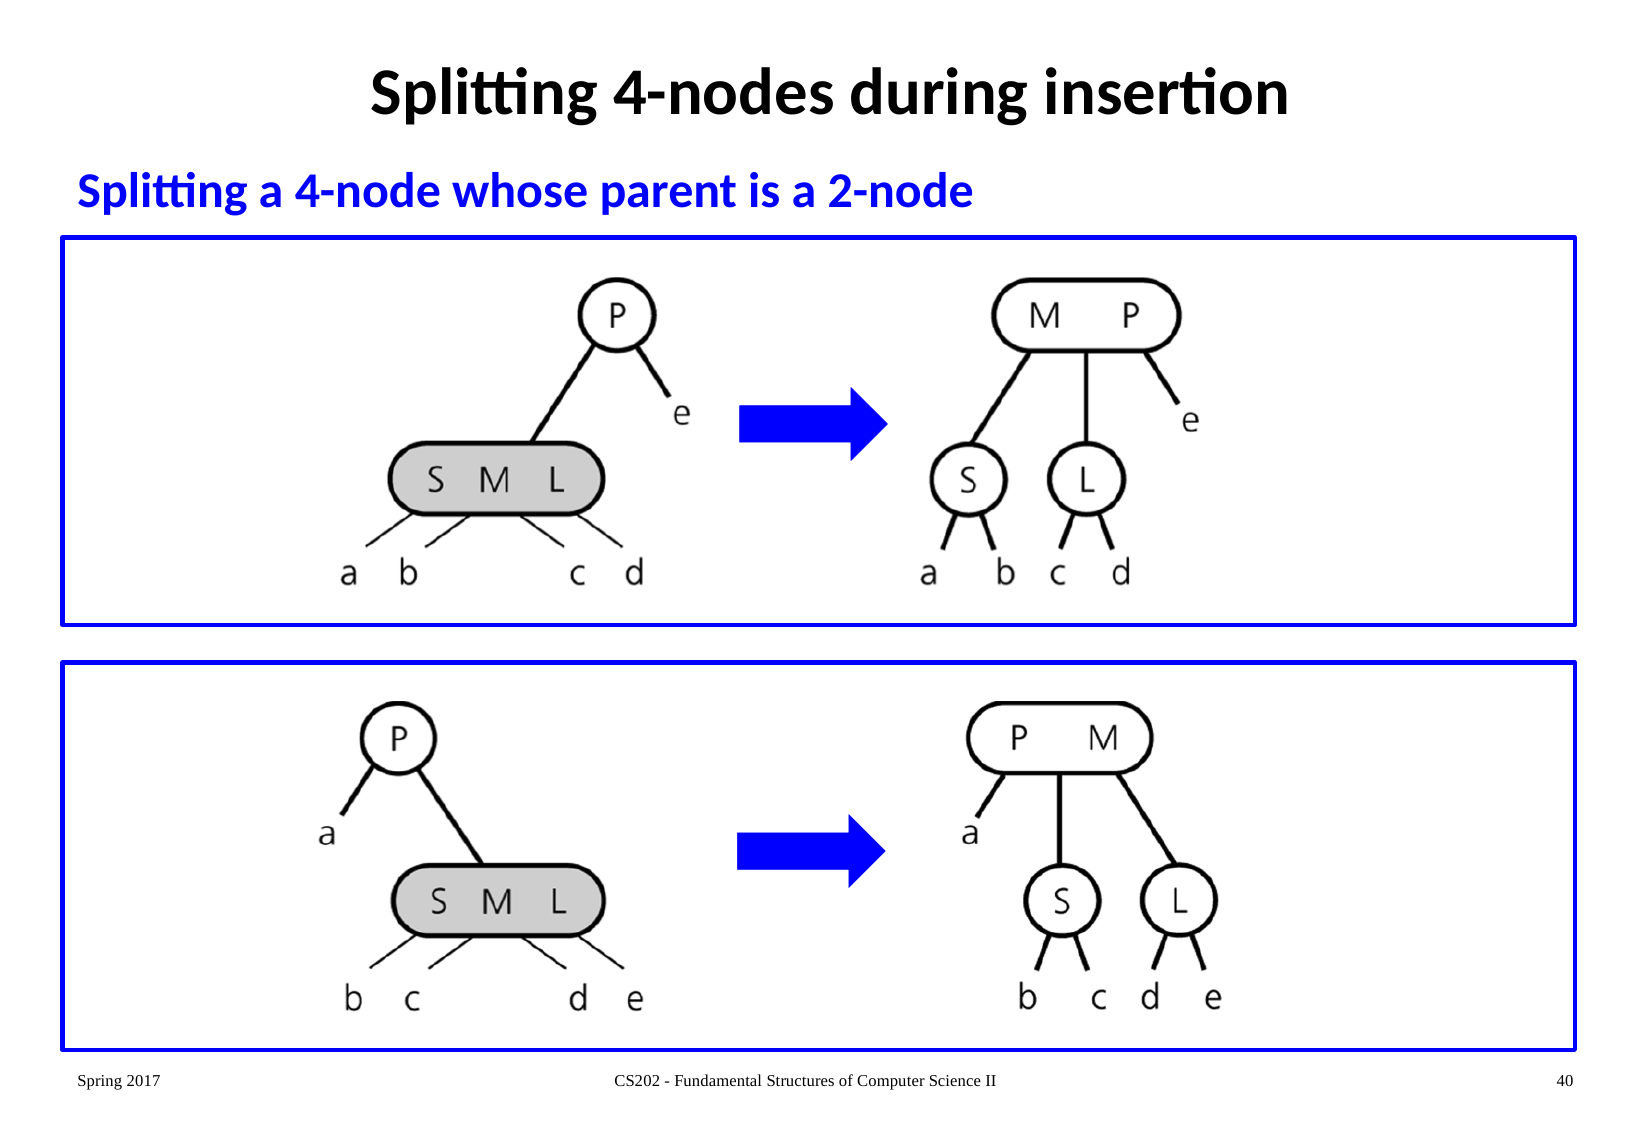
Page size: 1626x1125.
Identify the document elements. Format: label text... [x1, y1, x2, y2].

slide_number 40 [1249, 1062, 1589, 1101]
text_box Splitting a 4-node whose parent is a 2-node [62, 149, 1100, 235]
footer CS202 - Fundamental Structures of Computer Science II [500, 1062, 1111, 1101]
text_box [62, 237, 1576, 626]
slide_number Spring 2017 [62, 1062, 402, 1101]
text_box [62, 662, 1576, 1051]
title Splitting 4-nodes during insertion [62, 24, 1601, 151]
